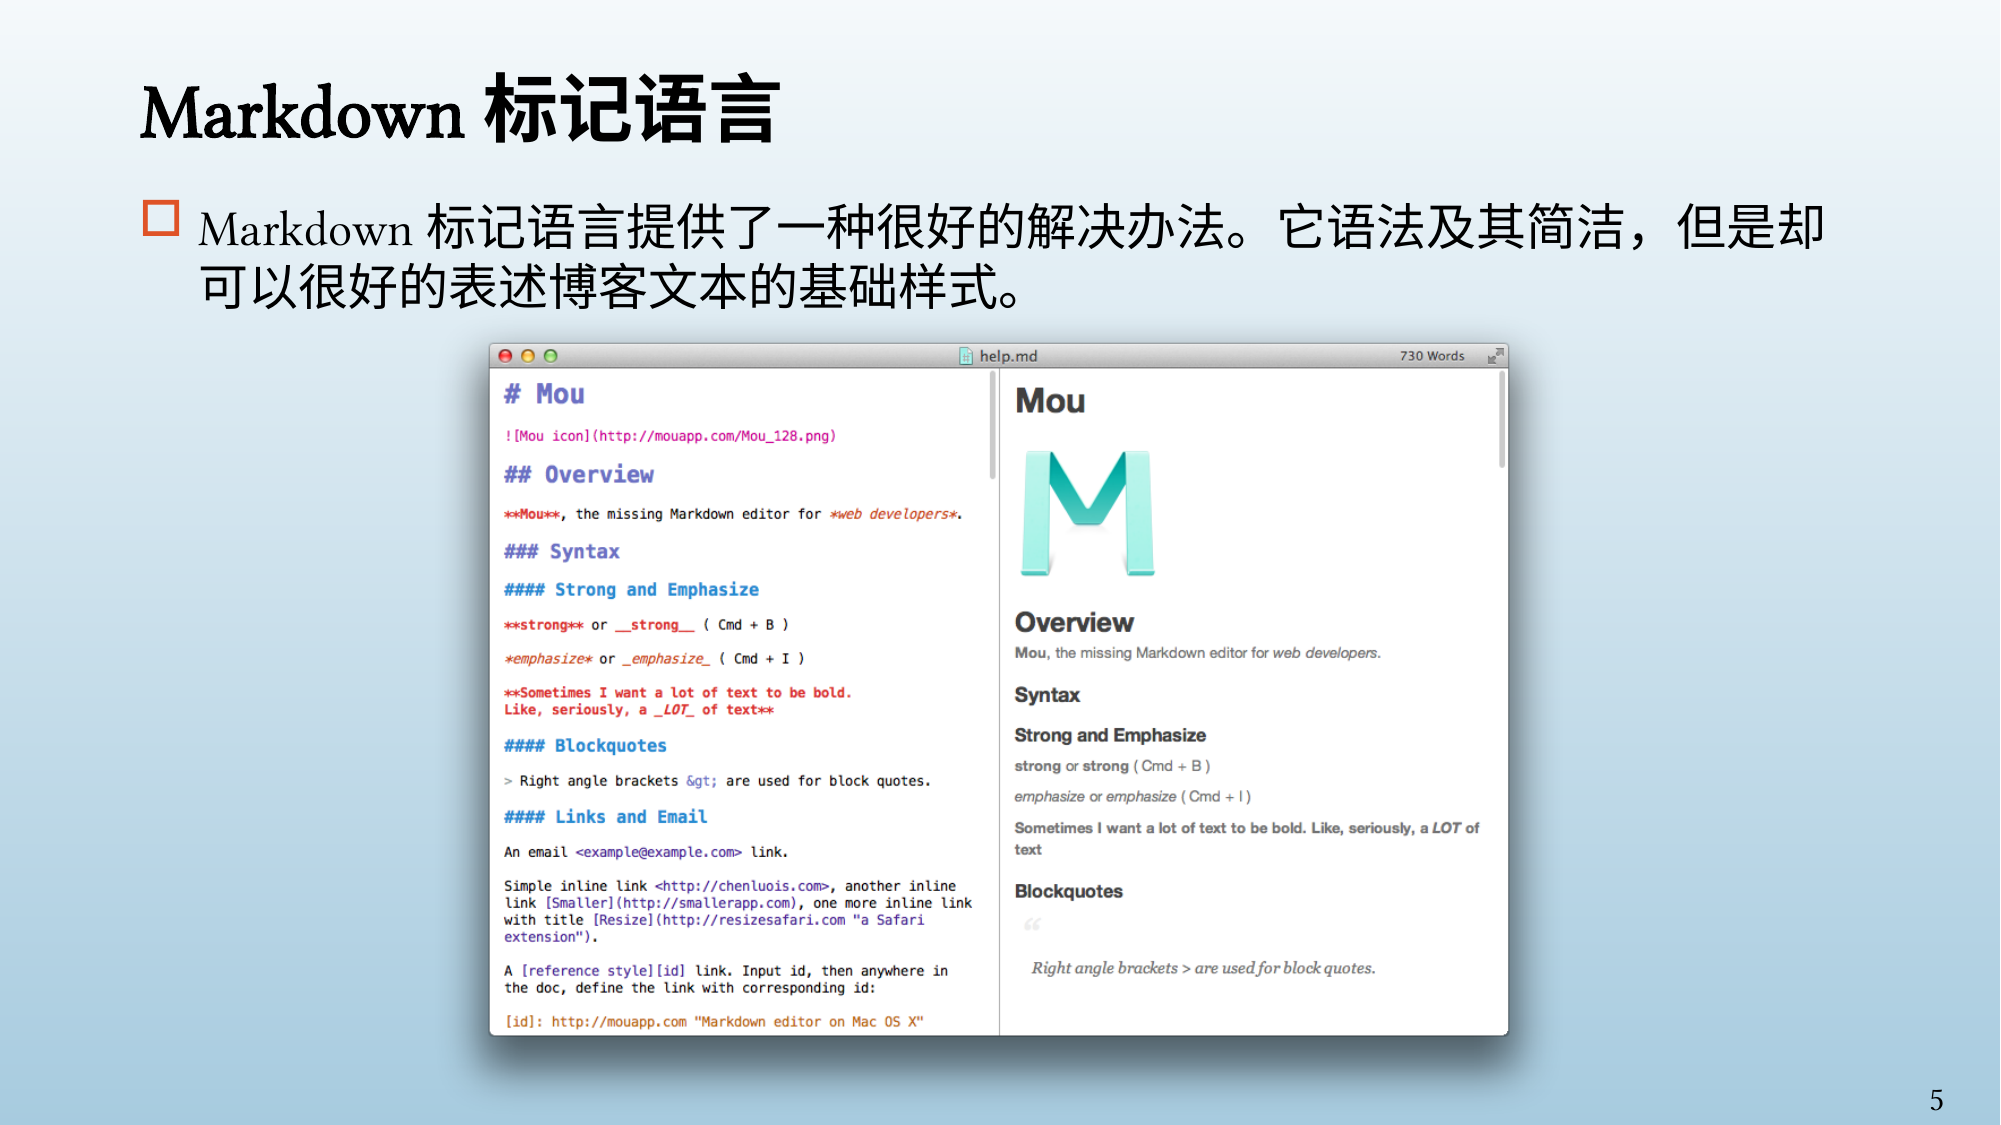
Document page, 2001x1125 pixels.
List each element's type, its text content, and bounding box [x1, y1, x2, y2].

slide_number 5 [1873, 1070, 2000, 1123]
list Markdown标记语言提供了一种很好的解决办法。它语法及其简洁，但是却可以很好的表述博客文本的基础样式。 [123, 187, 1874, 1119]
picture [425, 303, 1573, 1125]
title Markdown标记语言 [125, 50, 1876, 159]
